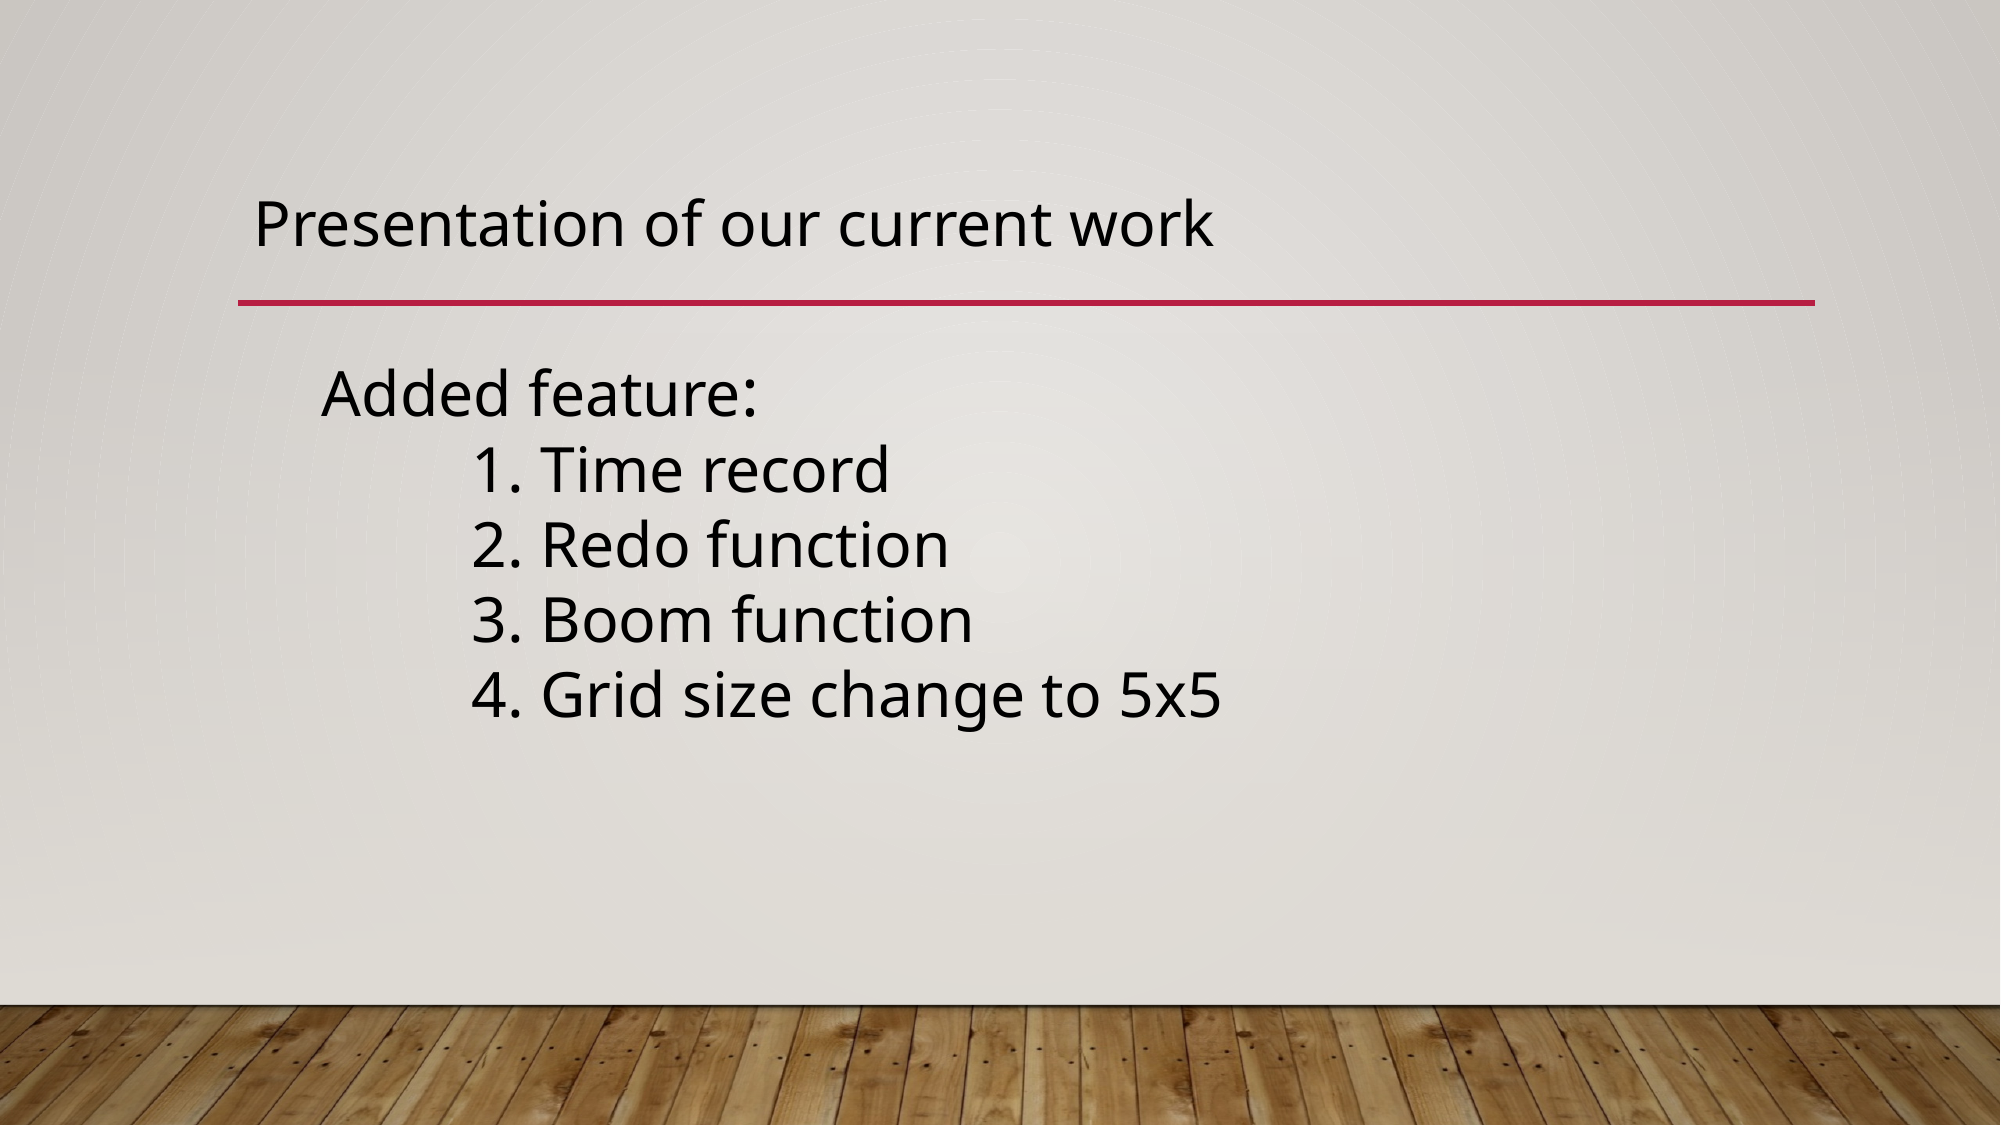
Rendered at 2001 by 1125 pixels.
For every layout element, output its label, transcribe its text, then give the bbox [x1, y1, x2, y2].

picture [0, 1005, 2000, 1125]
text_box Presentation of our current work [239, 101, 1497, 312]
text_box Added feature: 1. Time record 2. Redo function 3. Boom function 4. Grid size change to 5x5 [307, 342, 1565, 902]
